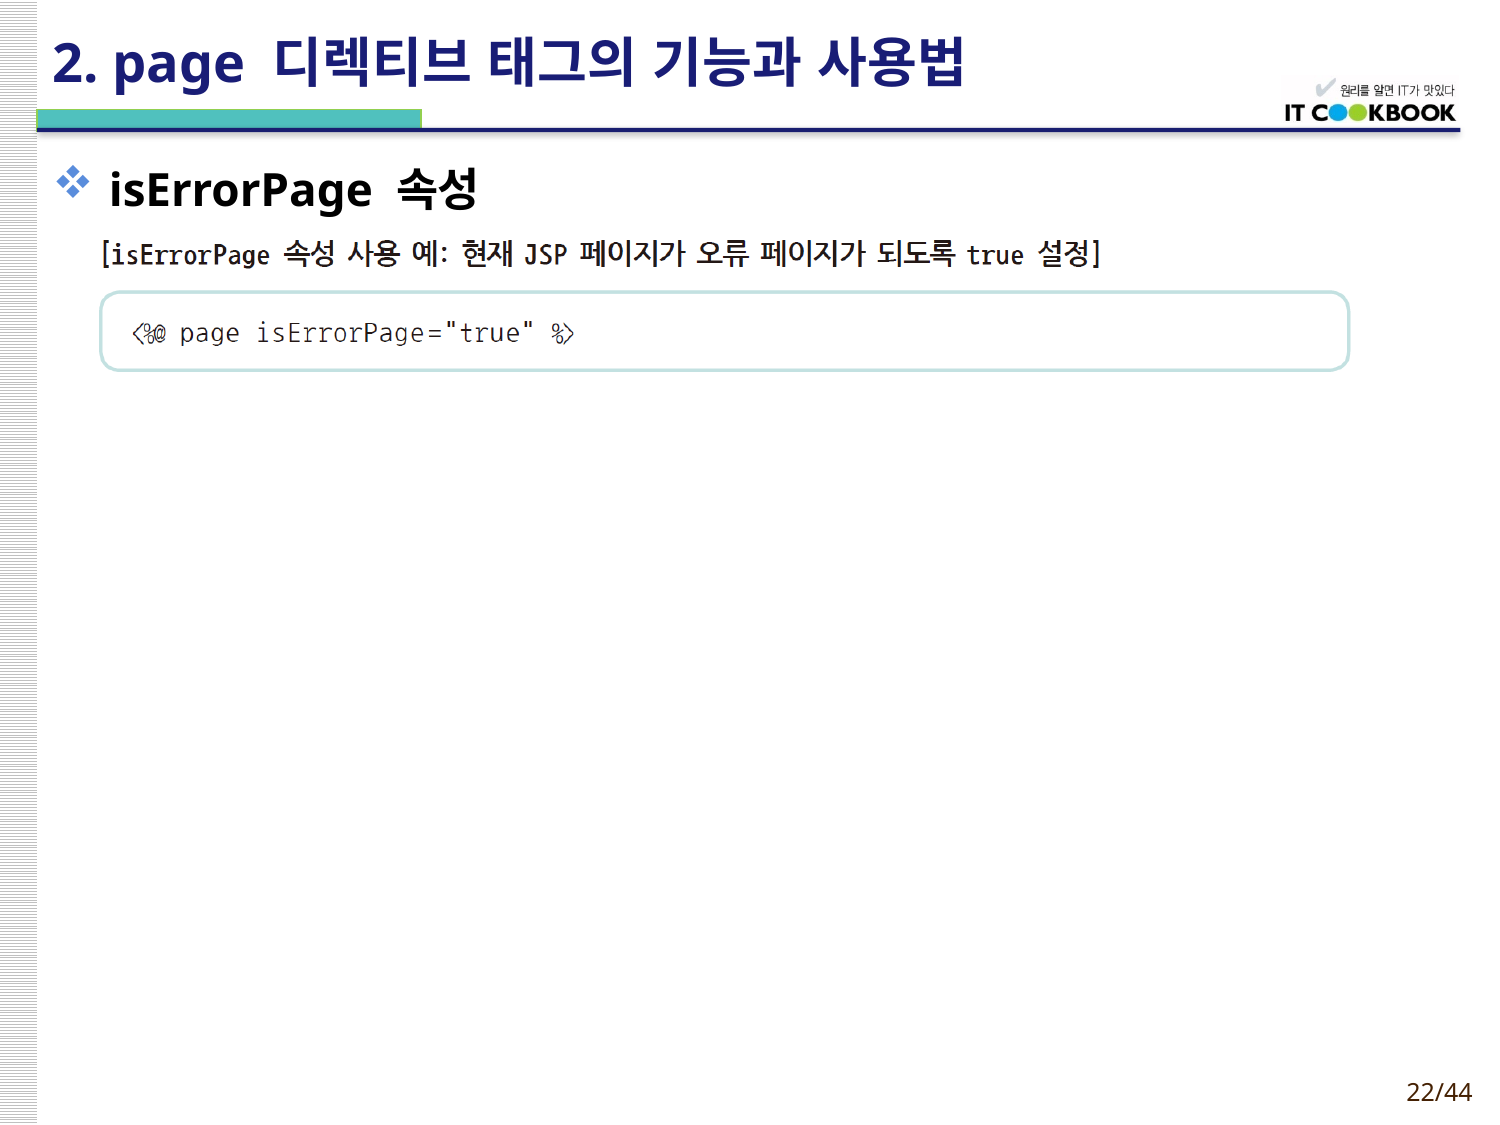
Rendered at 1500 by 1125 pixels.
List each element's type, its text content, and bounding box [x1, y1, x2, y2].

picture [1281, 75, 1459, 123]
list isErrorPage 속성 [37, 152, 1463, 1091]
title 2. page 디렉티브 태그의 기능과 사용법 [37, 13, 1278, 109]
picture [96, 231, 1354, 378]
